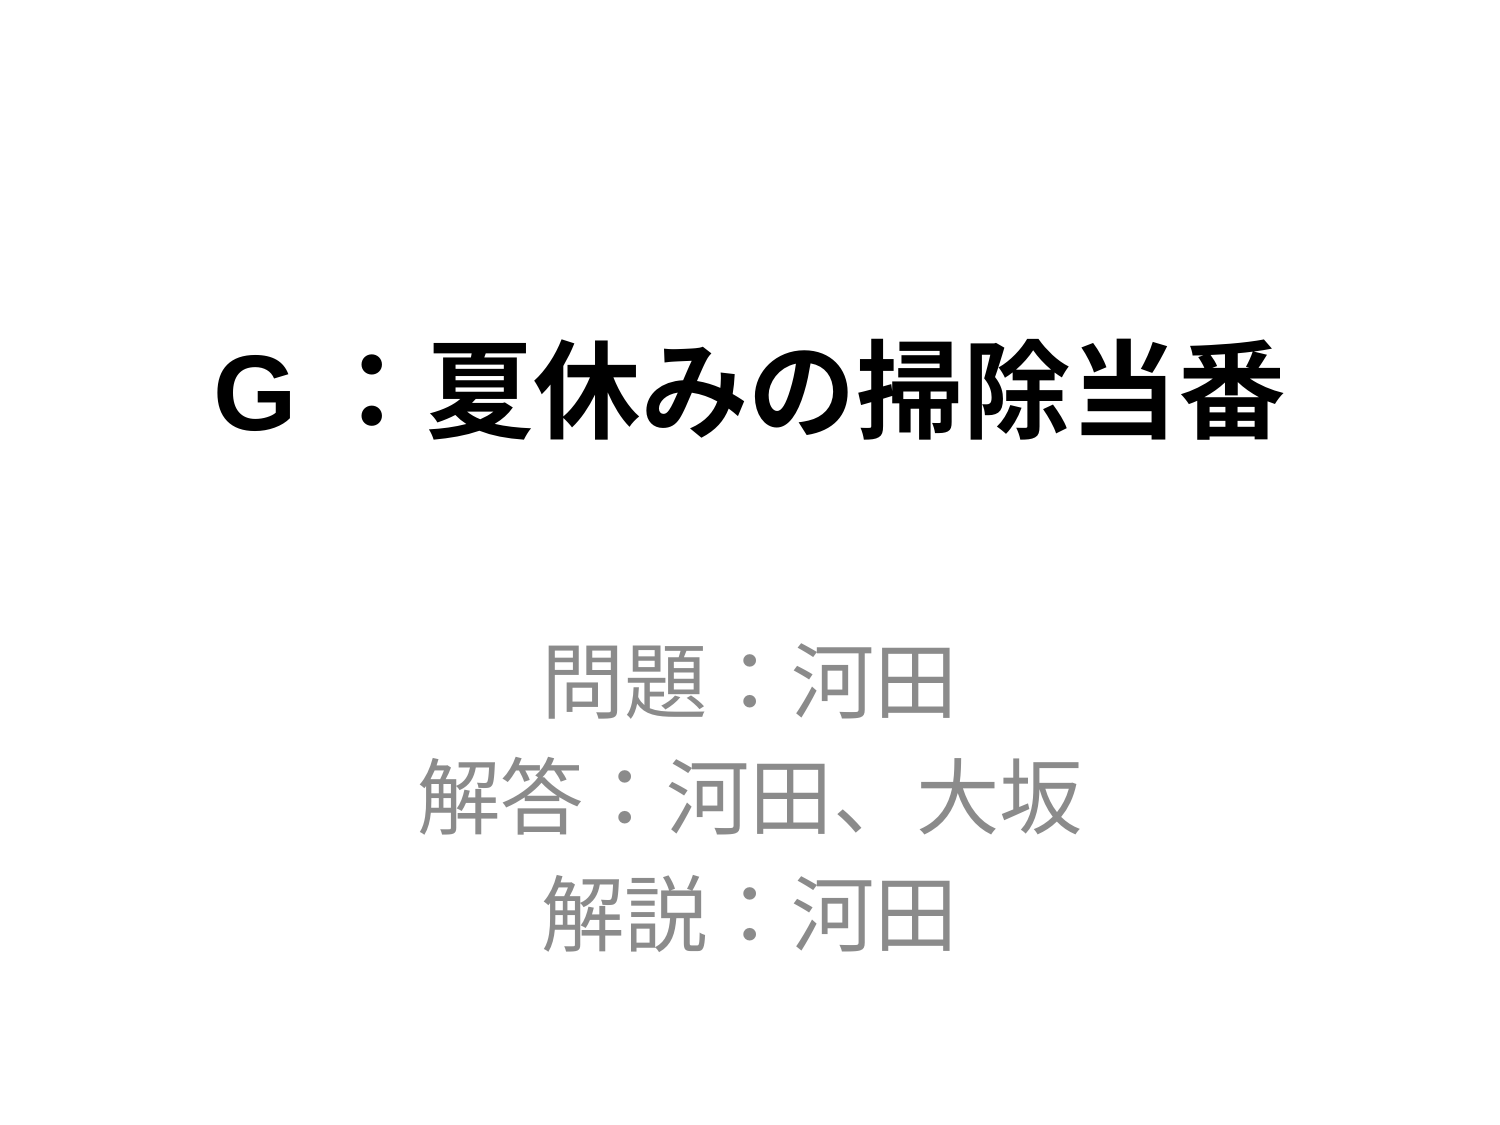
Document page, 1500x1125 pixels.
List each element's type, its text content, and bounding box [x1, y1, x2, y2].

title G：夏休みの掃除当番 [112, 267, 1388, 509]
subtitle 問題：河田 解答：河田、大坂 解説：河田 [225, 621, 1275, 988]
